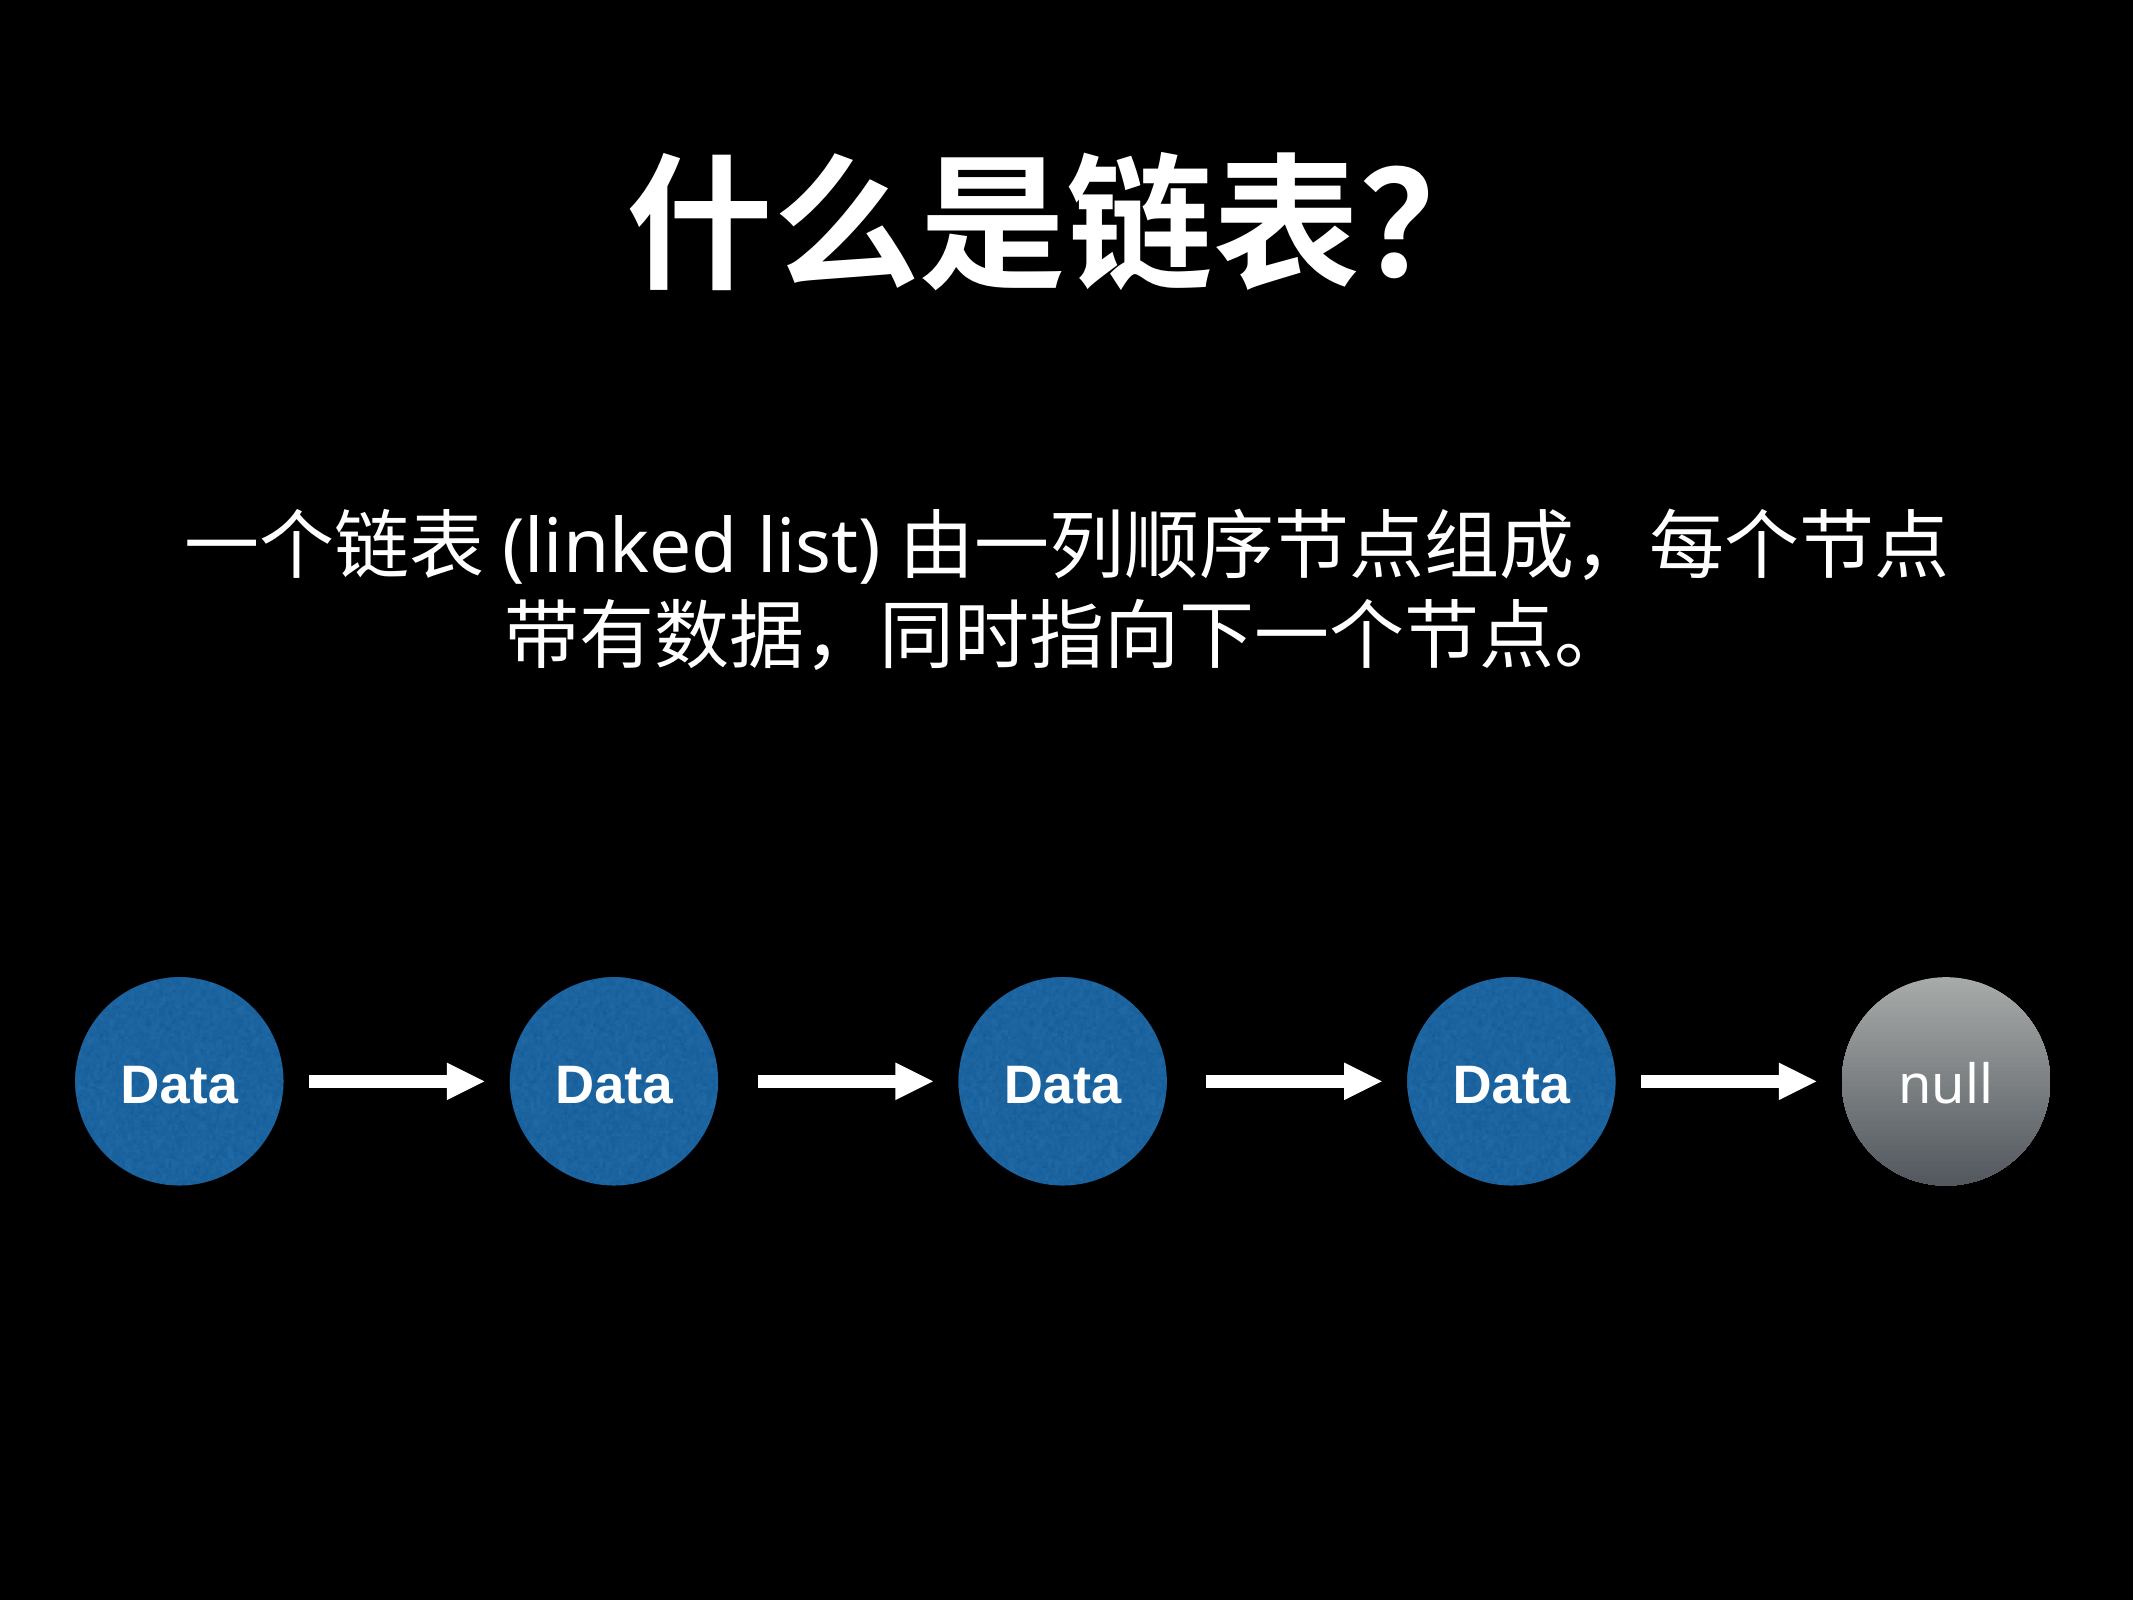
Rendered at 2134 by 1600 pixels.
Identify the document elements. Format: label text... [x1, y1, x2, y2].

text_box Data [1407, 977, 1616, 1186]
text_box [757, 1075, 934, 1088]
text_box [309, 1075, 485, 1088]
text_box 一个链表(linked list)由一列顺序节点组成，每个节点带有数据，同时指向下一个节点。 [167, 488, 1966, 686]
text_box Data [75, 977, 284, 1186]
title 什么是链表？ [82, 41, 2051, 397]
text_box Data [509, 977, 719, 1186]
text_box Data [958, 977, 1167, 1186]
text_box null [1841, 977, 2051, 1186]
text_box [1641, 1075, 1817, 1088]
text_box [1206, 1075, 1382, 1088]
